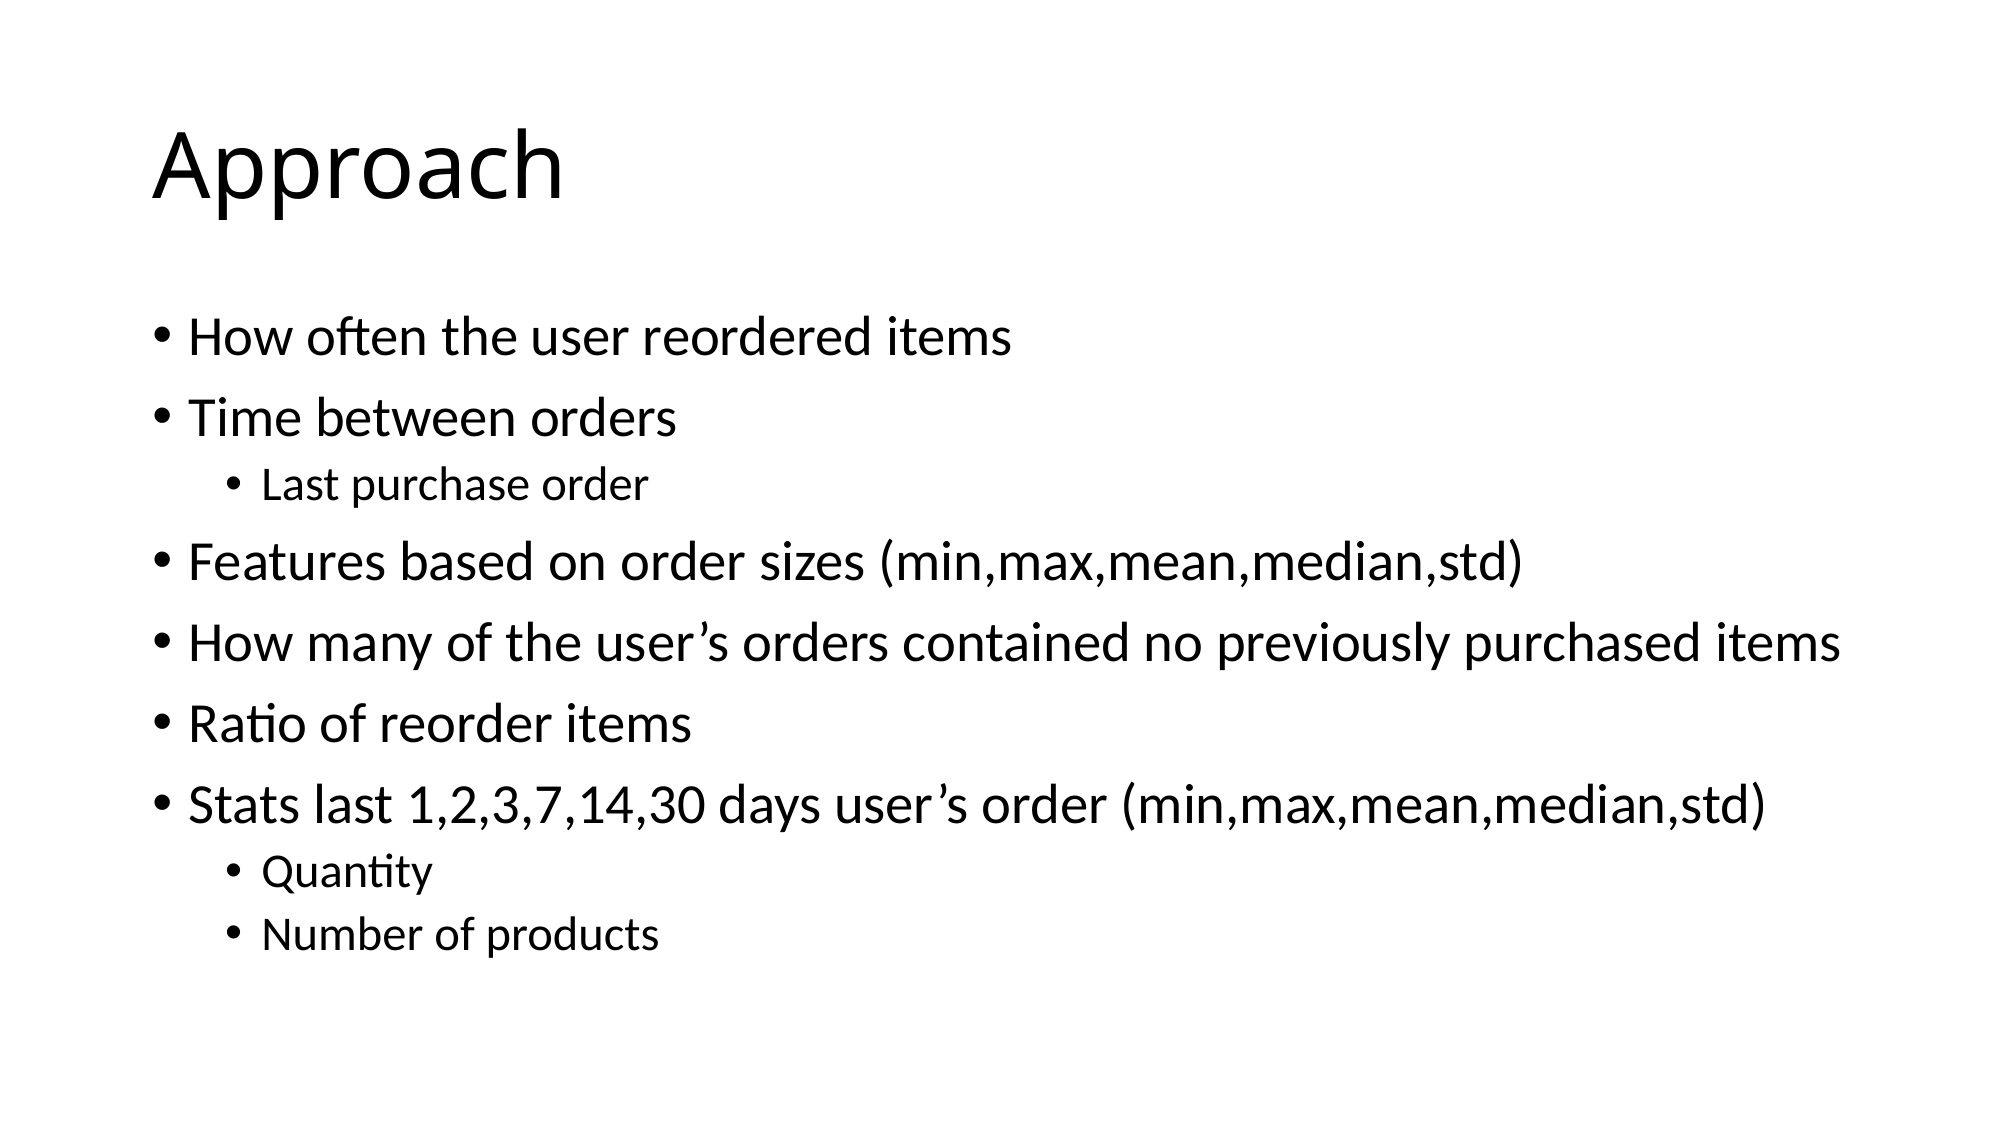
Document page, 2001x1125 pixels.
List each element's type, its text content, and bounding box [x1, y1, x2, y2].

list How often the user reordered items Time between orders Last purchase order Features based on order sizes (min,max,mean,median,std) How many of the user’s orders contained no previously purchased items Ratio of reorder items Stats last 1,2,3,7,14,30 days user’s order (min,max,mean,median,std) Quantity Number of products [137, 299, 1863, 1014]
title Approach [137, 59, 1863, 278]
